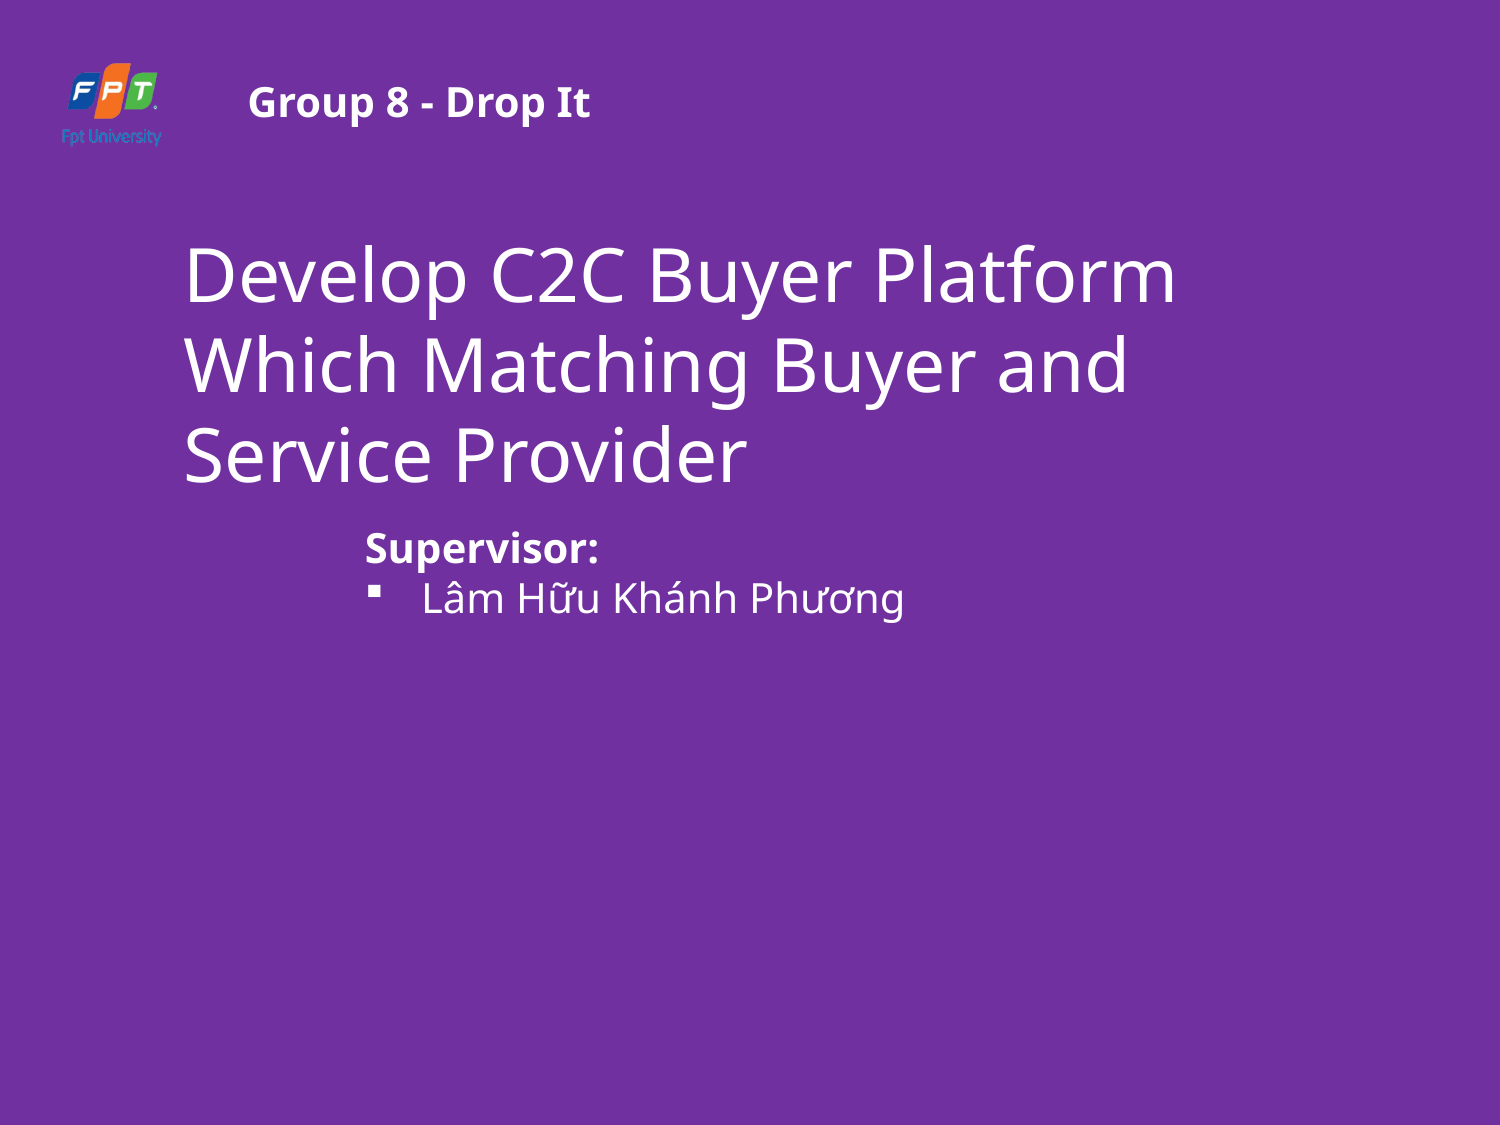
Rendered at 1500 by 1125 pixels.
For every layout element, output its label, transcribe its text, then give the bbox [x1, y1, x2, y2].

text_box Supervisor: Lâm Hữu Khánh Phương [349, 514, 991, 629]
text_box Group 8 - Drop It [232, 68, 783, 133]
picture [29, 37, 194, 165]
title Develop C2C Buyer Platform Which Matching Buyer and Service Provider [168, 212, 1393, 513]
